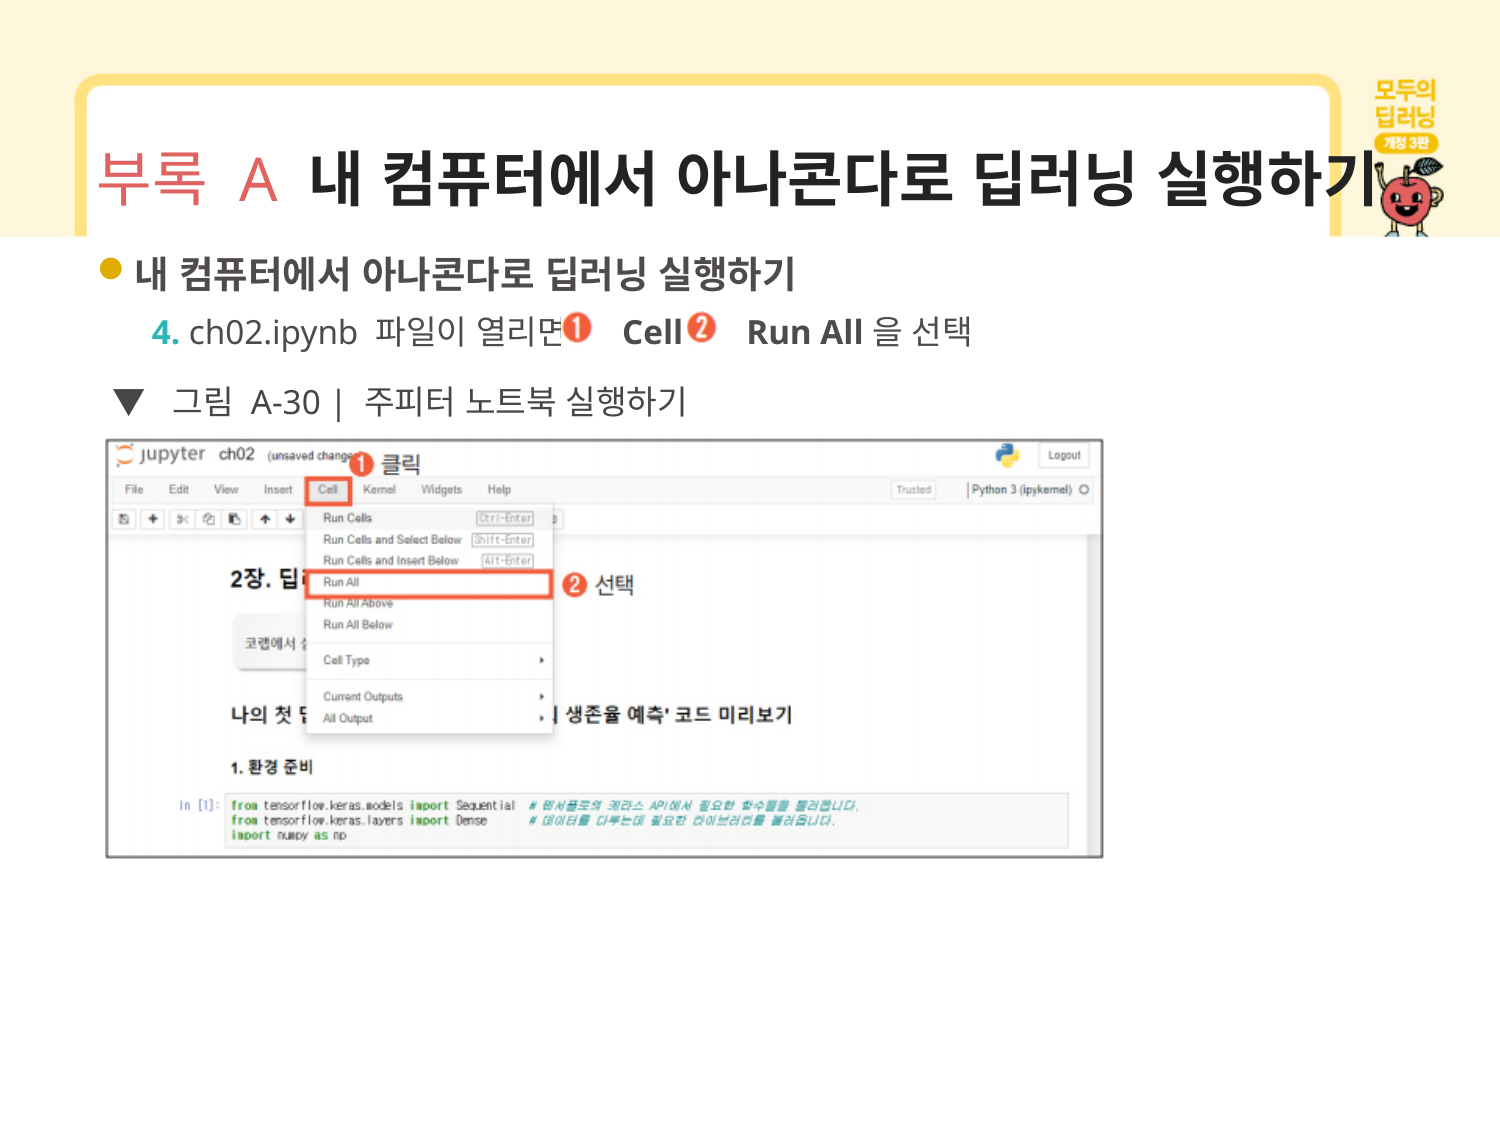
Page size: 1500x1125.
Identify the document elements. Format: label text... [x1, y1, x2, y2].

picture [0, 0, 1500, 1125]
list 내 컴퓨터에서 아나콘다로 딥러닝 실행하기 4. ch02.ipynb 파일이 열리면 Cell > Run All을 선택 [81, 239, 1424, 1054]
text_box ▼ 그림 A-30 | 주피터 노트북 실행하기 [97, 373, 1424, 440]
title 부록 A 내 컴퓨터에서 아나콘다로 딥러닝 실행하기 [81, 90, 1412, 222]
